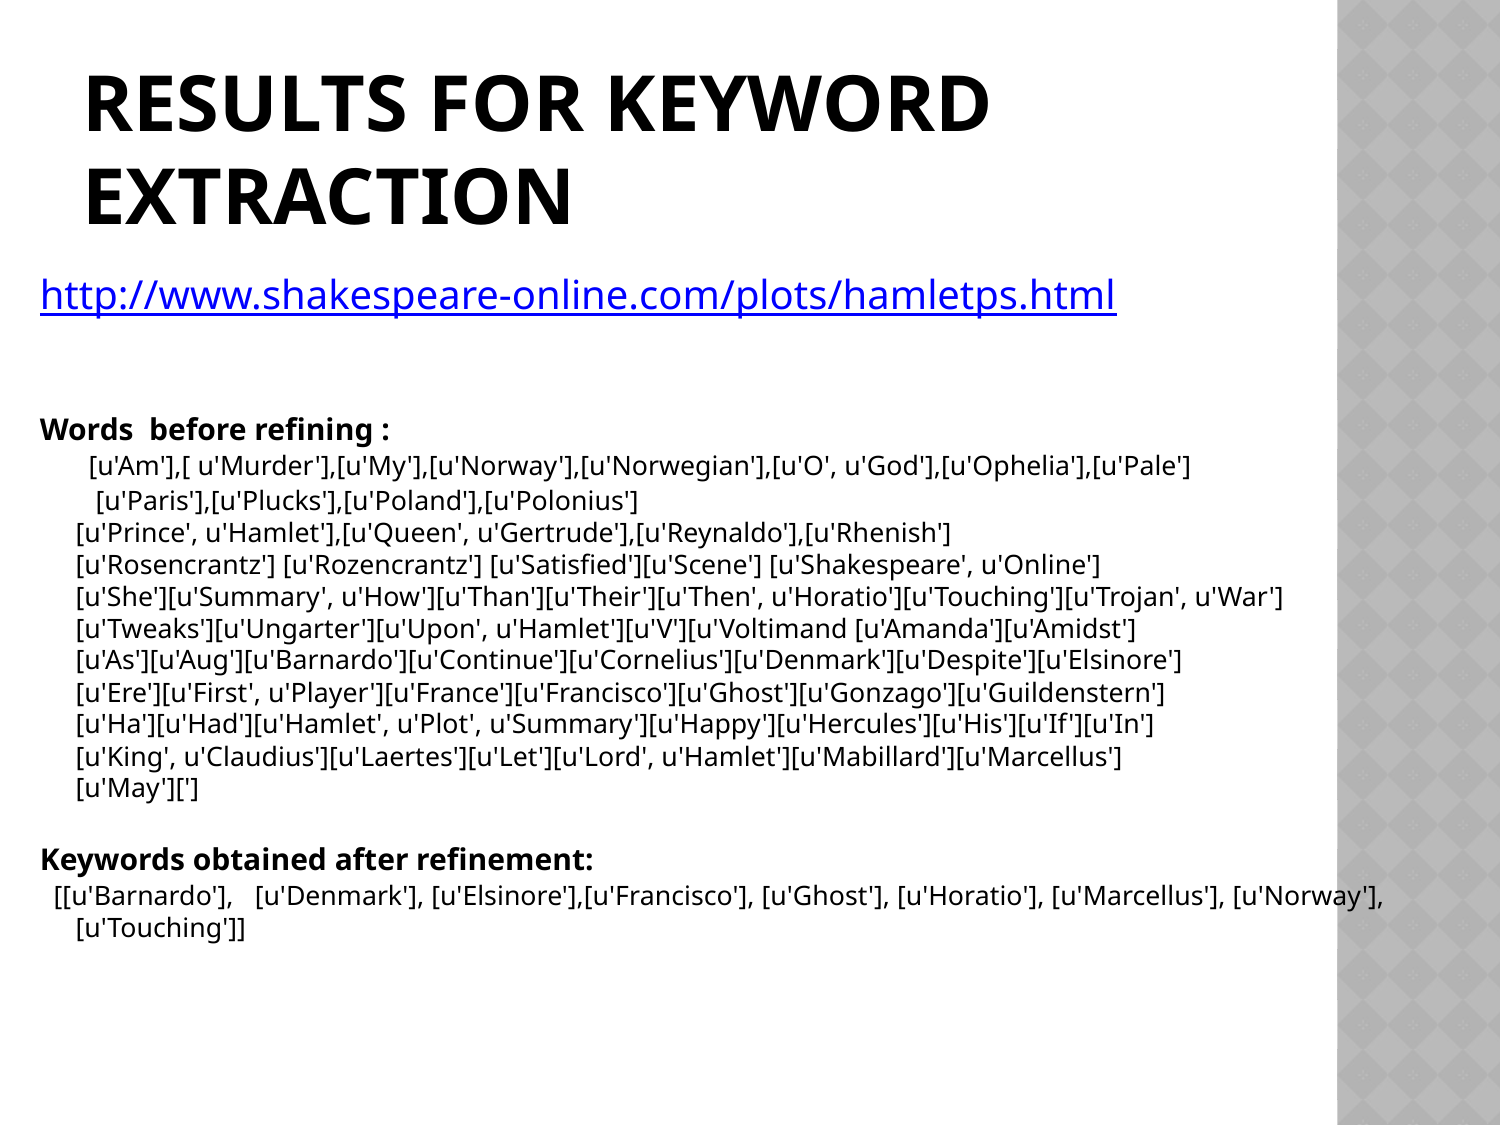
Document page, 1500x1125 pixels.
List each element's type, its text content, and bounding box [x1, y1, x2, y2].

list http://www.shakespeare-online.com/plots/hamletps.html Words before refining : [u'Am'],[ u'Murder'],[u'My'],[u'Norway'],[u'Norwegian'],[u'O', u'God'],[u'Ophelia'],[u'Pale'] [u'Paris'],[u'Plucks'],[u'Poland'],[u'Polonius'] [u'Prince', u'Hamlet'],[u'Queen', u'Gertrude'],[u'Reynaldo'],[u'Rhenish'] [u'Rosencrantz'] [u'Rozencrantz'] [u'Satisfied'][u'Scene'] [u'Shakespeare', u'Online'] [u'She'][u'Summary', u'How'][u'Than'][u'Their'][u'Then', u'Horatio'][u'Touching'][u'Trojan', u'War'][u'Tweaks'][u'Ungarter'][u'Upon', u'Hamlet'][u'V'][u'Voltimand [u'Amanda'][u'Amidst'] [u'As'][u'Aug'][u'Barnardo'][u'Continue'][u'Cornelius'][u'Denmark'][u'Despite'][u'Elsinore'] [u'Ere'][u'First', u'Player'][u'France'][u'Francisco'][u'Ghost'][u'Gonzago'][u'Guildenstern'] [u'Ha'][u'Had'][u'Hamlet', u'Plot', u'Summary'][u'Happy'][u'Hercules'][u'His'][u'If'][u'In'] [u'King', u'Claudius'][u'Laertes'][u'Let'][u'Lord', u'Hamlet'][u'Mabillard'][u'Marcellus'] [u'May']['] Keywords obtained after refinement: [[u'Barnardo'], [u'Denmark'], [u'Elsinore'],[u'Francisco'], [u'Ghost'], [u'Horatio'], [u'Marcellus'], [u'Norway'],[u'Touching']] [24, 262, 1425, 1005]
title Results for Keyword Extraction [75, 52, 1263, 240]
